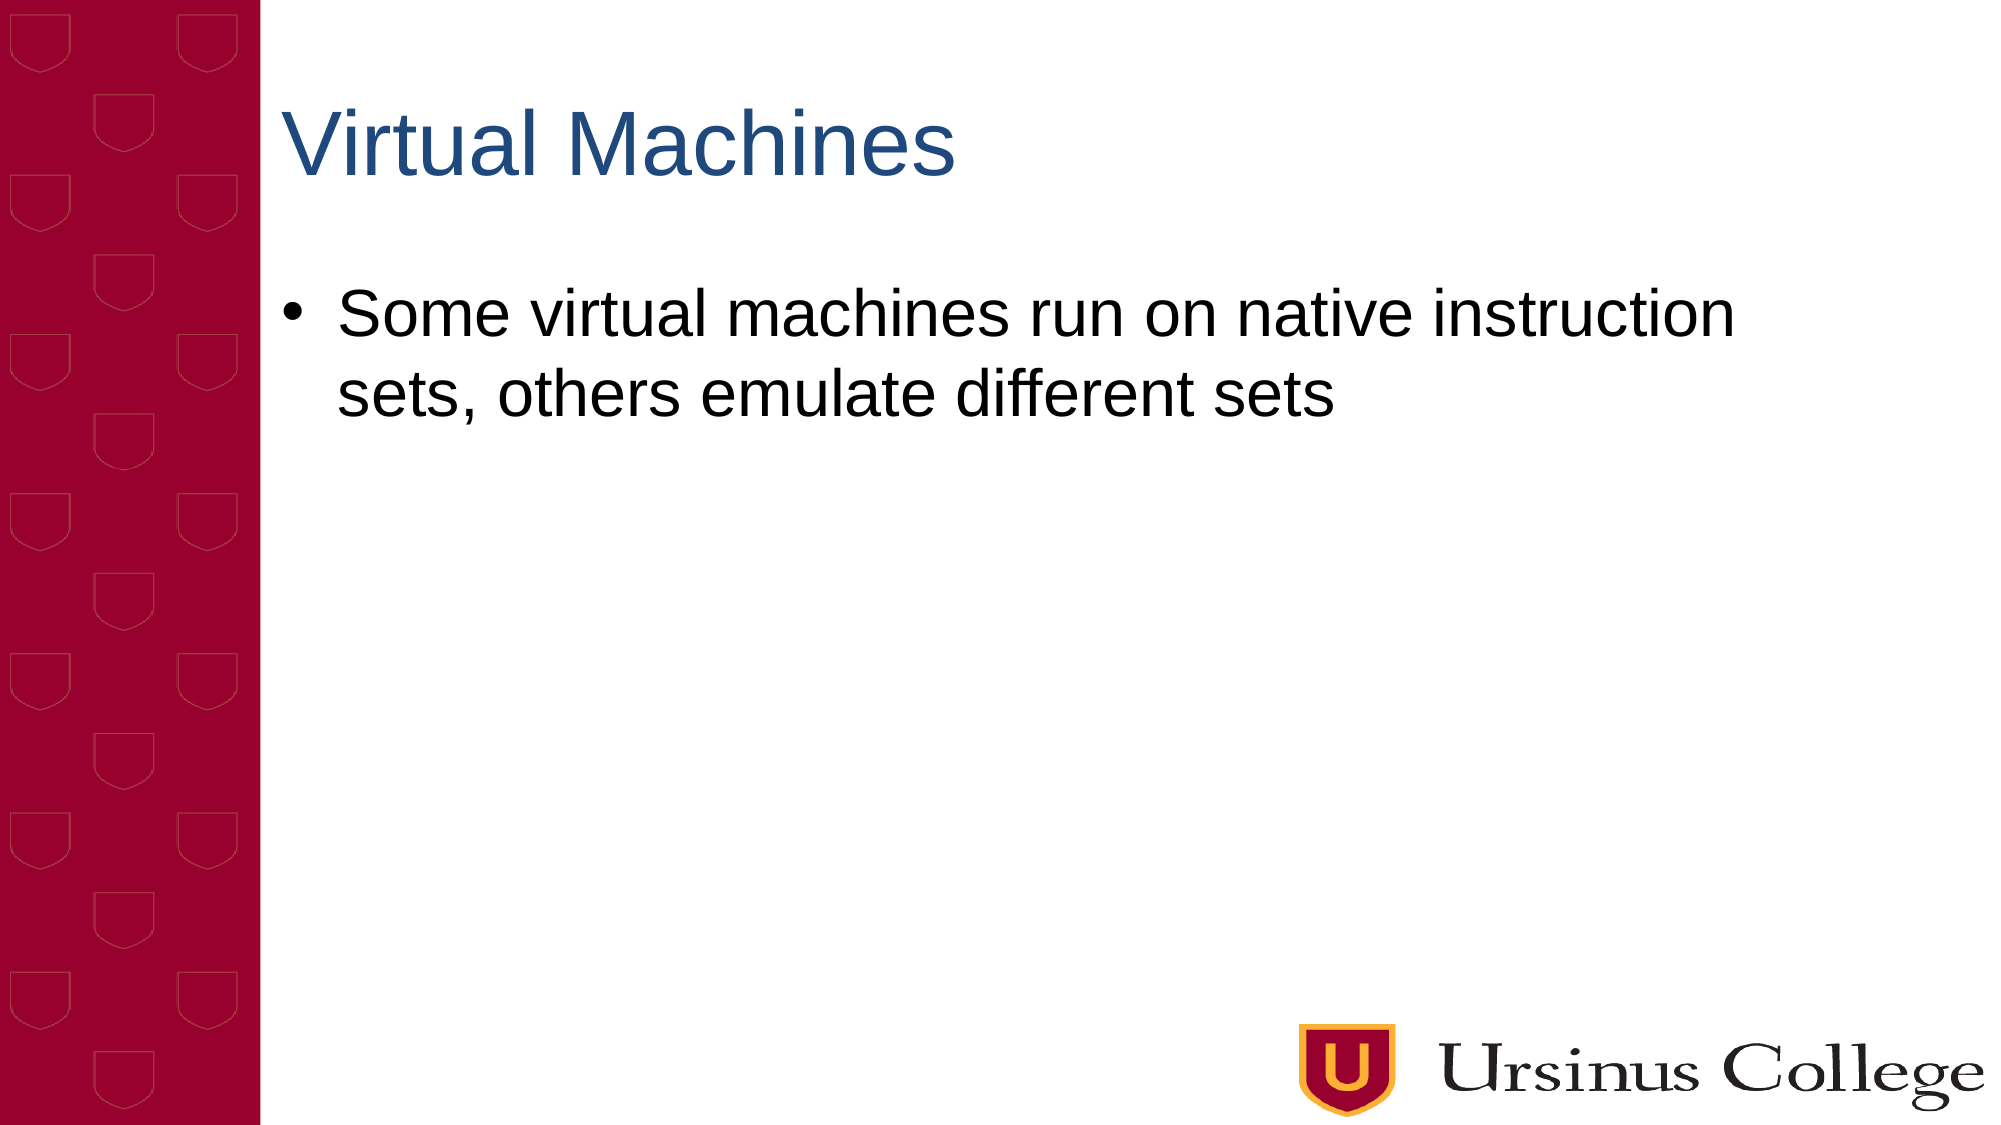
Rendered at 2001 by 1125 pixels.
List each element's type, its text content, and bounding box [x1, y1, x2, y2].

picture [0, 0, 261, 1125]
title Virtual Machines [266, 45, 1900, 233]
picture [1299, 1024, 1984, 1117]
list Some virtual machines run on native instruction sets, others emulate different sets [266, 262, 1900, 988]
